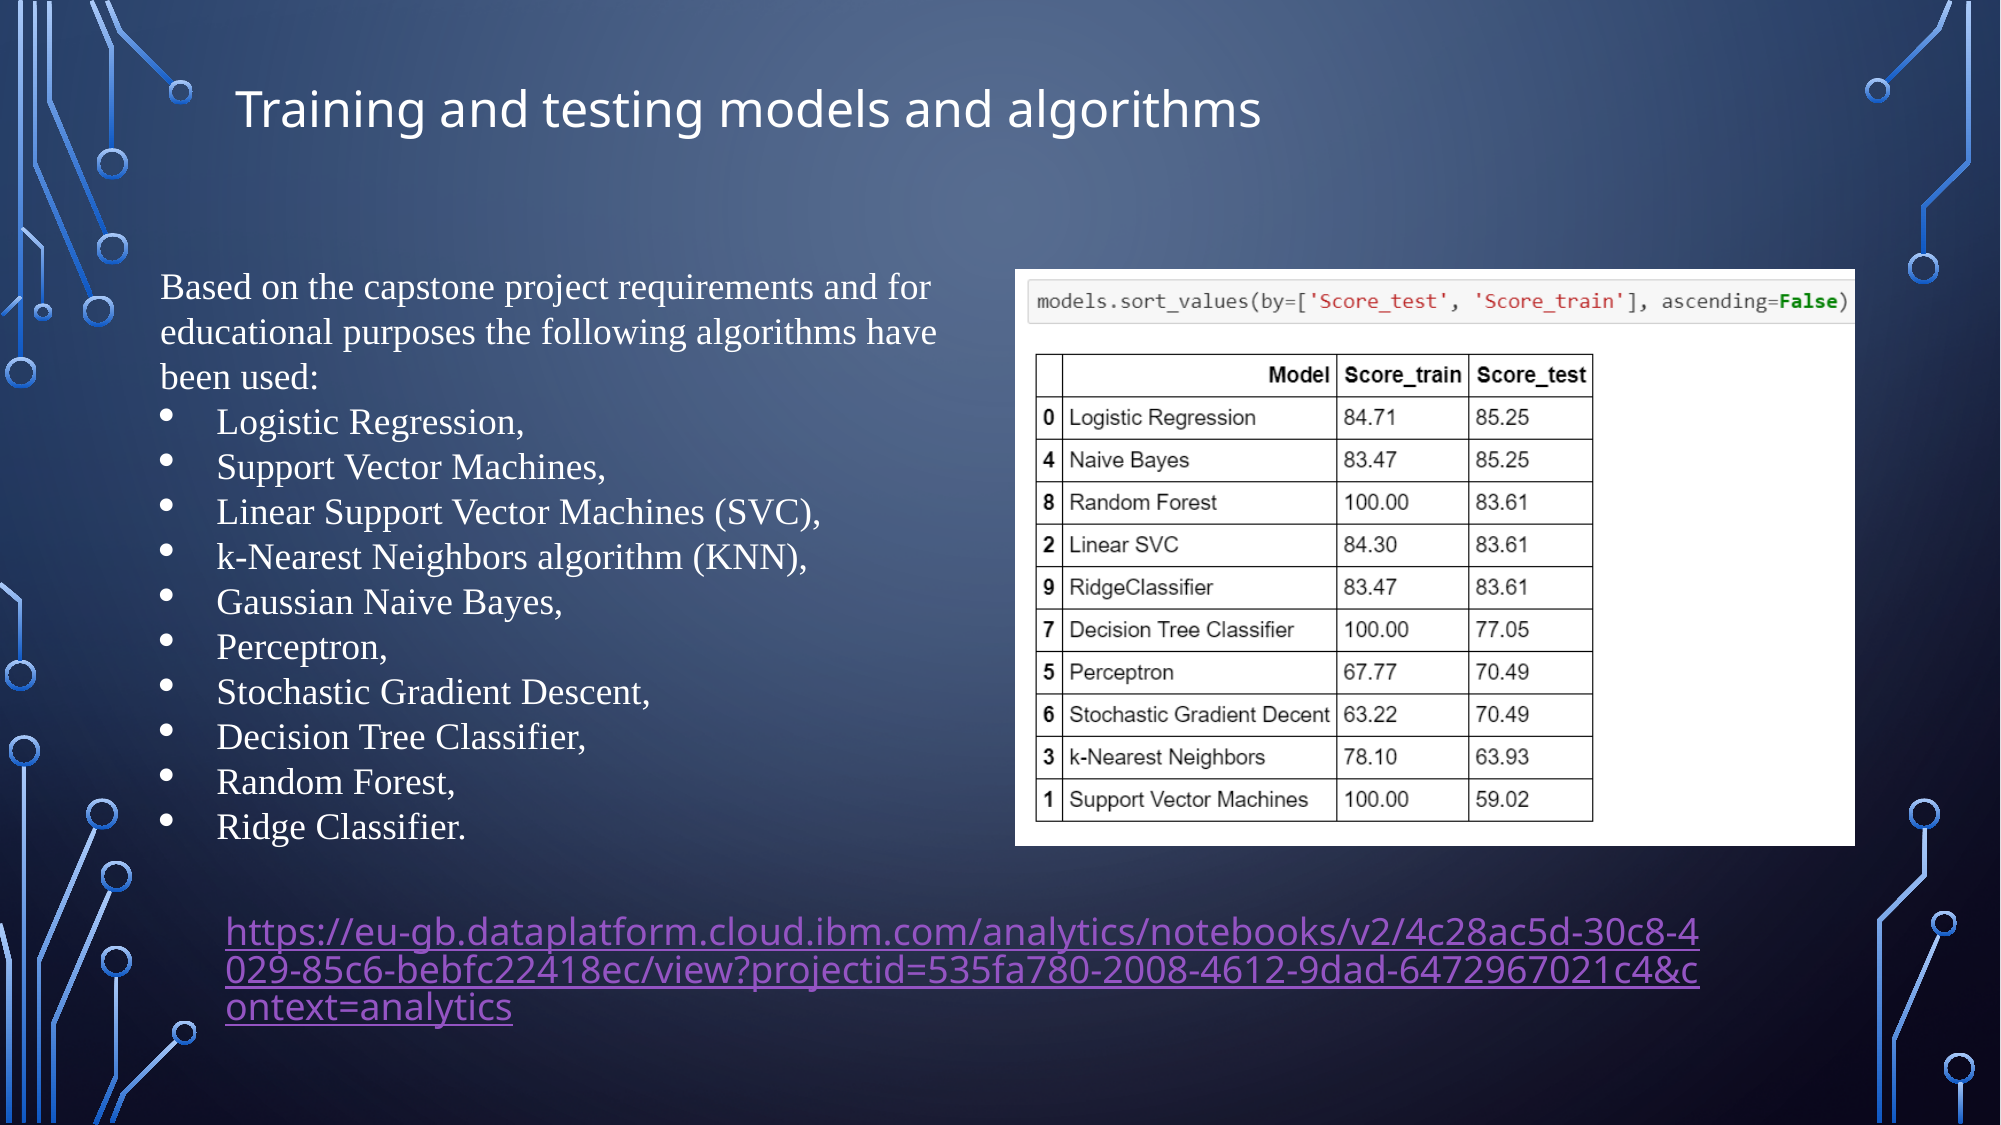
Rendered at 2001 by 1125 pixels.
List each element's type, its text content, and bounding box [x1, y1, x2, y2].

picture [1015, 269, 1855, 847]
text_box https://eu-gb.dataplatform.cloud.ibm.com/analytics/notebooks/v2/4c28ac5d-30c8-4029-85c6-bebfc22418ec/view?projectid=535fa780-2008-4612-9dad-6472967021c4&context=analytics [210, 900, 1722, 967]
text_box Based on the capstone project requirements and for educational purposes the following algorithms have been used: Logistic Regression, Support Vector Machines, Linear Support Vector Machines (SVC), k-Nearest Neighbors algorithm (KNN), Gaussian Naive Bayes, Perceptron, Stochastic Gradient Descent, Decision Tree Classifier, Random Forest, Ridge Classifier. [145, 254, 1030, 855]
list Training and testing models and algorithms [220, 57, 1846, 161]
